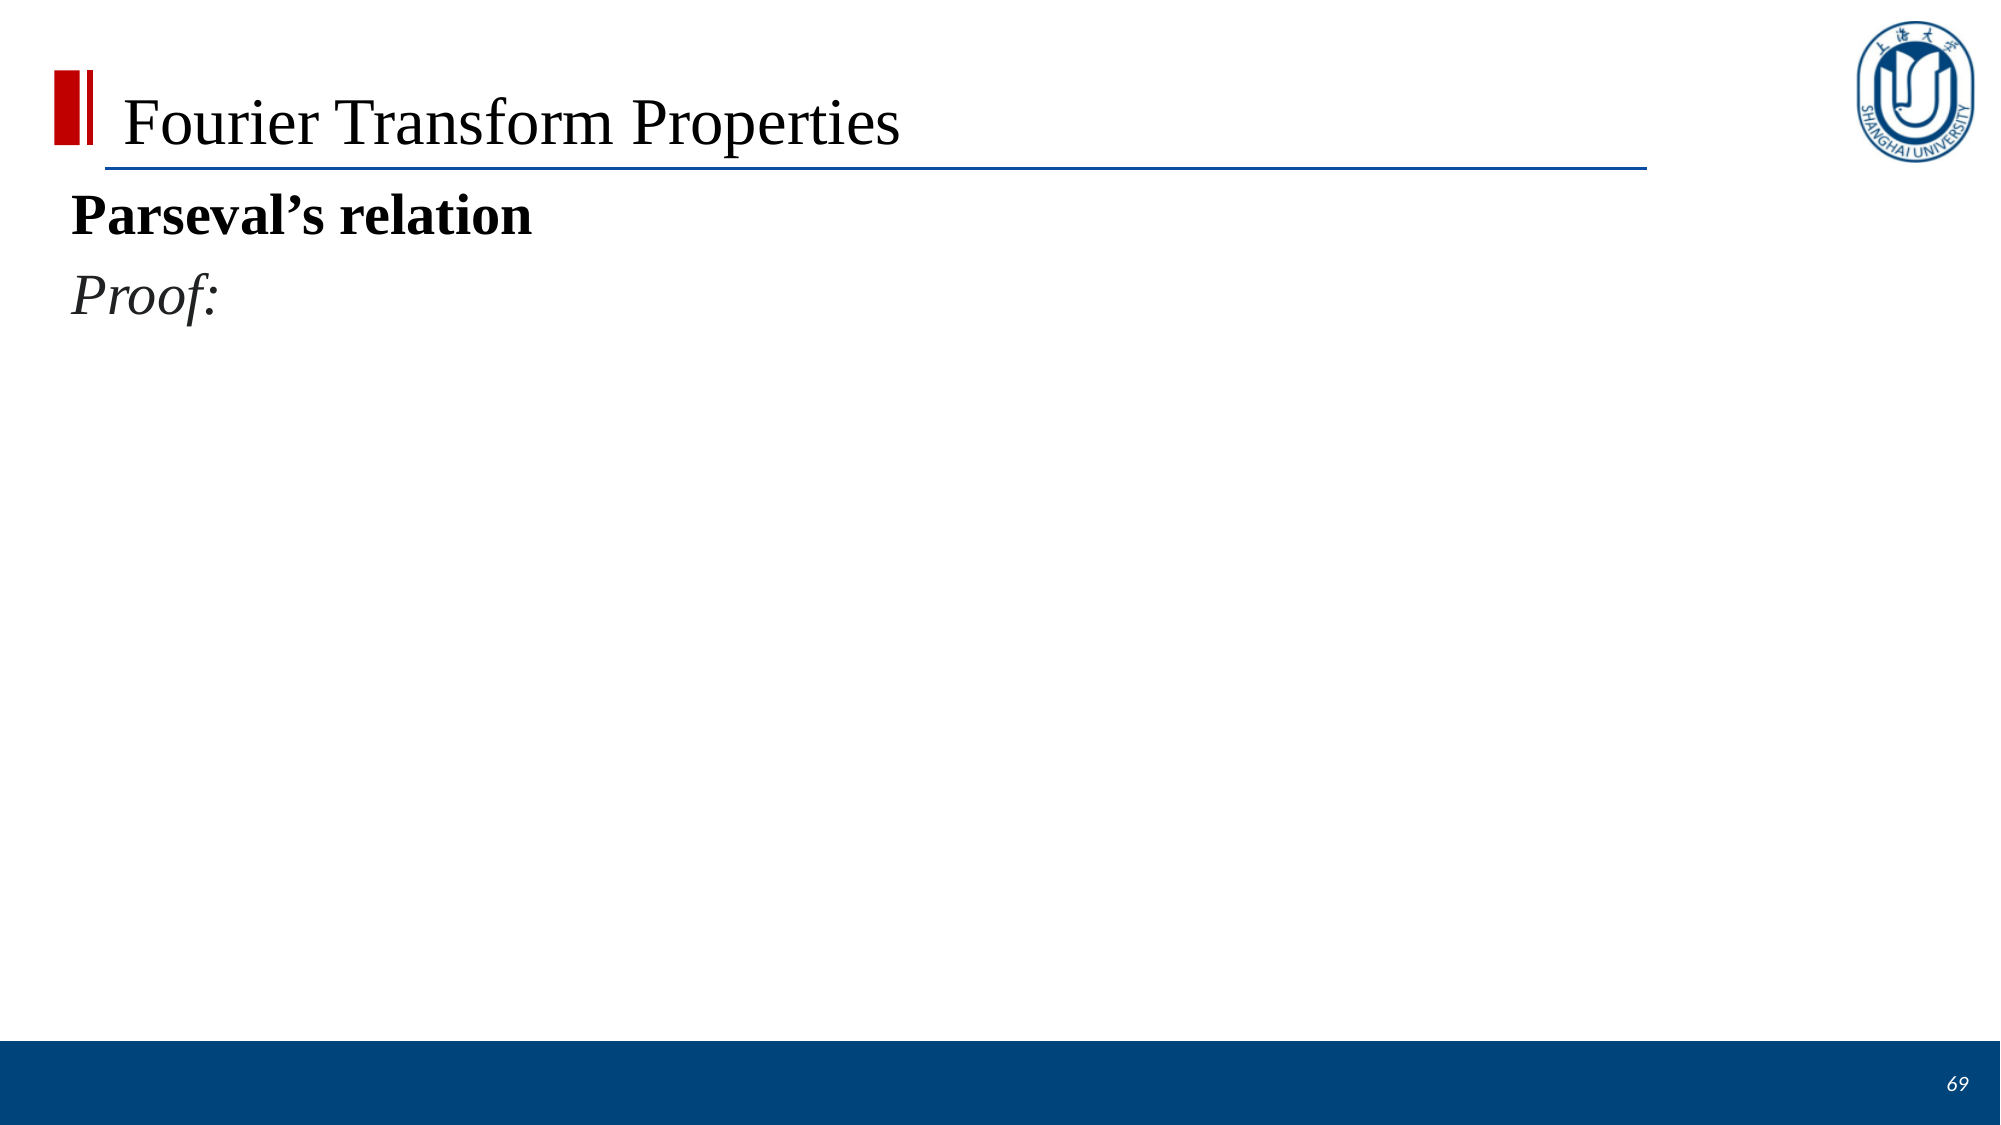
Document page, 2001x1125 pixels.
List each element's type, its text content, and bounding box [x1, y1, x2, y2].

picture [1855, 21, 1978, 163]
slide_number 69 [1768, 1052, 1984, 1113]
title Fourier Transform Properties [108, 37, 1857, 167]
